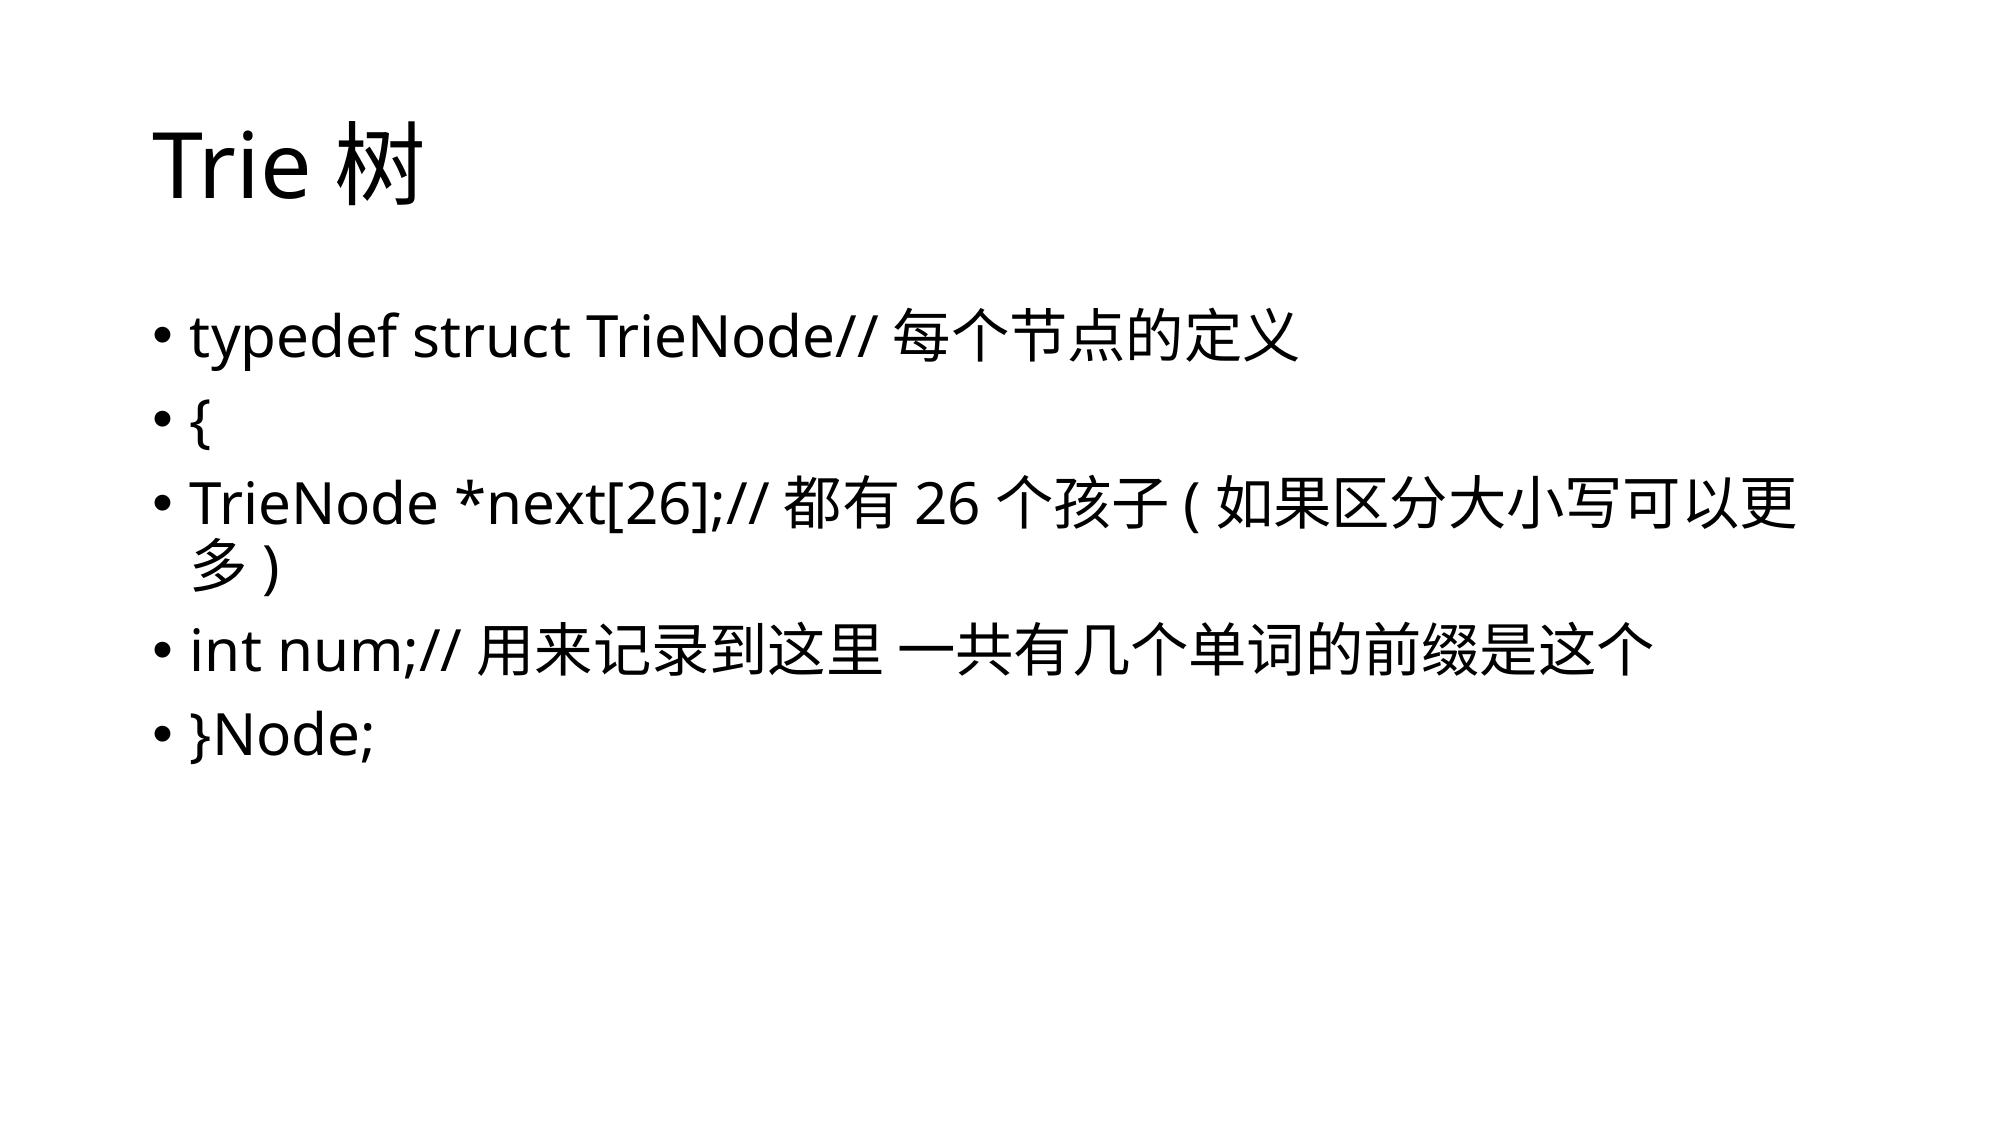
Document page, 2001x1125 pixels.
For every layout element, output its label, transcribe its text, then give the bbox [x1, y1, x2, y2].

title Trie树 [137, 59, 1863, 278]
list typedef struct TrieNode//每个节点的定义 { TrieNode *next[26];//都有26个孩子(如果区分大小写可以更多) int num;//用来记录到这里 一共有几个单词的前缀是这个 }Node; [137, 299, 1863, 1014]
